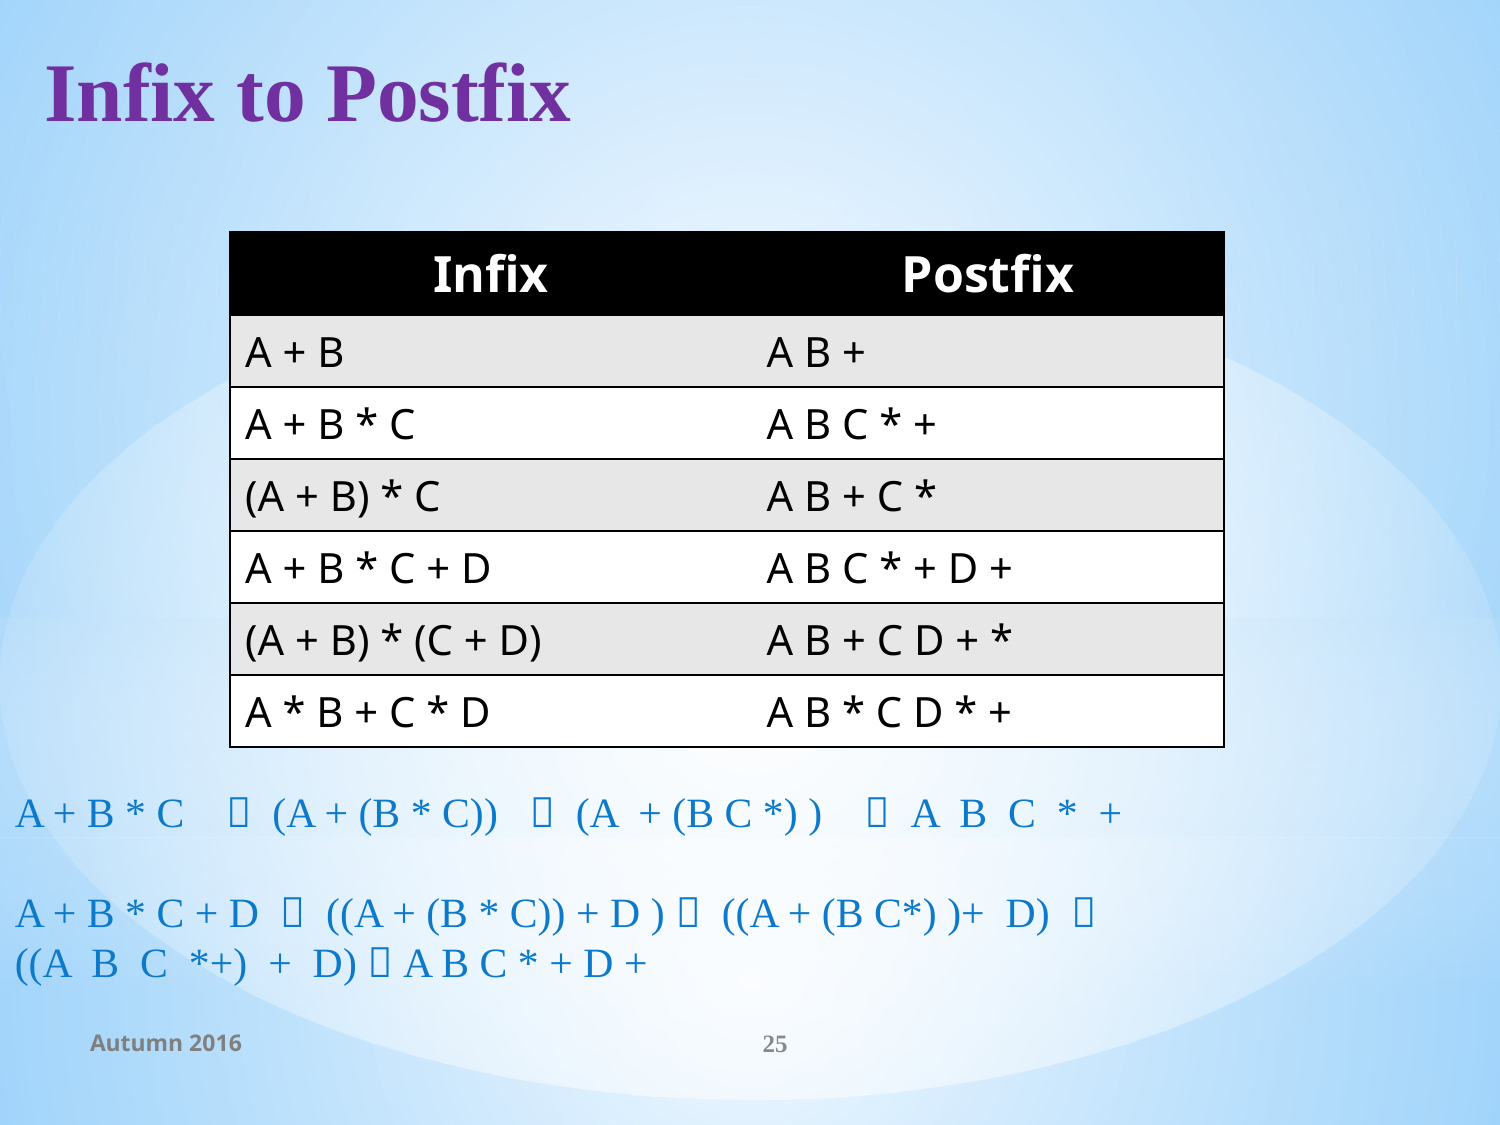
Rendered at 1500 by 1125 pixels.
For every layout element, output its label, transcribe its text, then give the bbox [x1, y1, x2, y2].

table_cell A B C * + D + [752, 532, 1223, 602]
table_cell A B + C D + * [752, 604, 1223, 674]
table_cell A * B + C * D [231, 676, 752, 746]
table_cell A B + C * [752, 460, 1223, 530]
table_cell A B + [752, 316, 1223, 386]
table_header Infix [231, 233, 752, 314]
table_cell A B * C D * + [752, 676, 1223, 746]
table_cell A + B [231, 316, 752, 386]
table_cell (A + B) * C [231, 460, 752, 530]
table_cell A B C * + [752, 388, 1223, 458]
title Infix to Postfix [29, 30, 1459, 219]
table_cell (A + B) * (C + D) [231, 604, 752, 674]
table_cell A + B * C + D [231, 532, 752, 602]
table_header Postfix [752, 233, 1223, 314]
footer Autumn 2016 [75, 1012, 625, 1073]
slide_number 25 [625, 1012, 925, 1073]
text_box A + B * C  (A + (B * C))  (A + (B C *) )  A B C * + A + B * C + D  ((A + (B * C)) + D )  ((A + (B C*) )+ D)  ((A B C *+) + D)  A B C * + D + [0, 778, 1270, 993]
table_cell A + B * C [231, 388, 752, 458]
